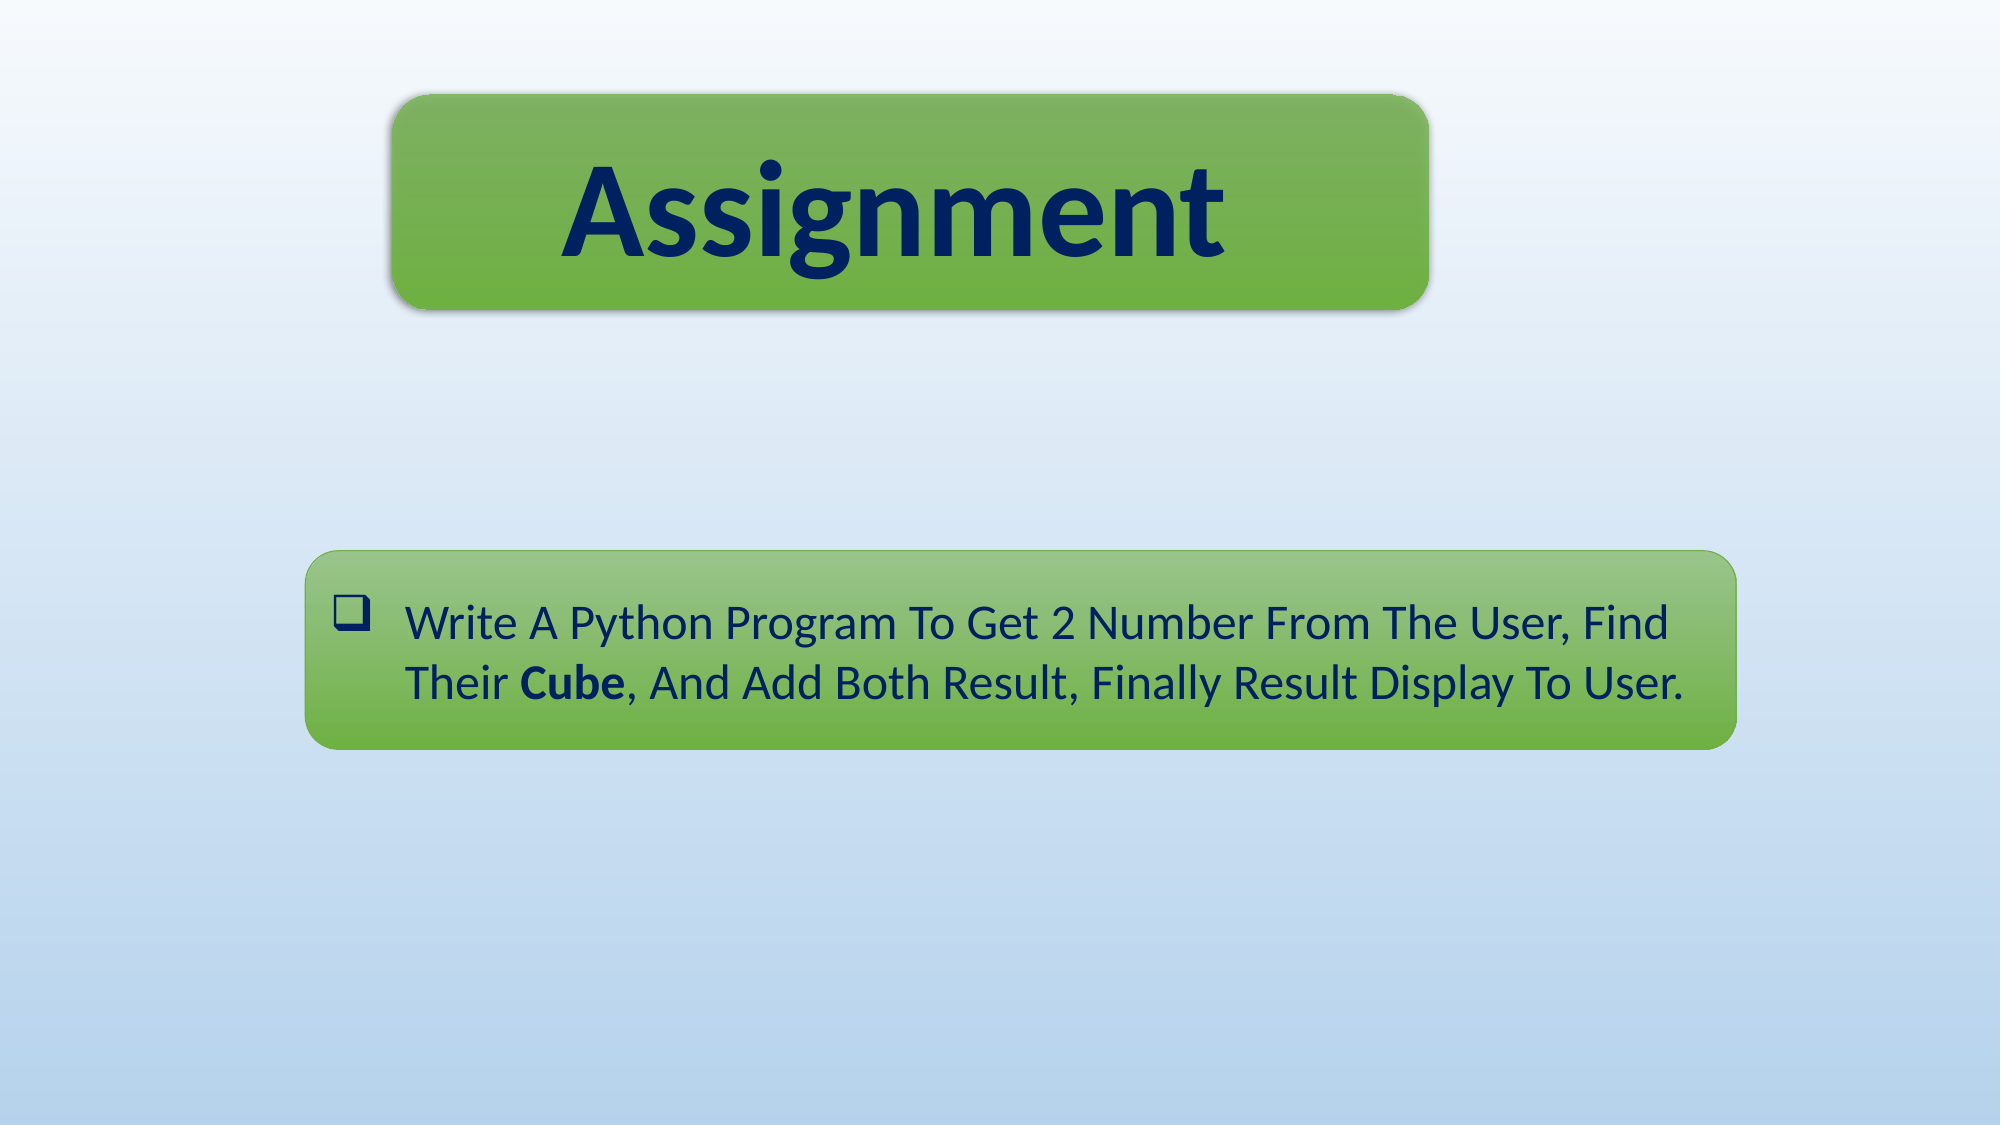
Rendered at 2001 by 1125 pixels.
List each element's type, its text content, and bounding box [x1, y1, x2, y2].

text_box Write A Python Program To Get 2 Number From The User, Find Their Cube, And Add Both Result, Finally Result Display To User. [304, 550, 1737, 750]
text_box Assignment [392, 94, 1429, 310]
